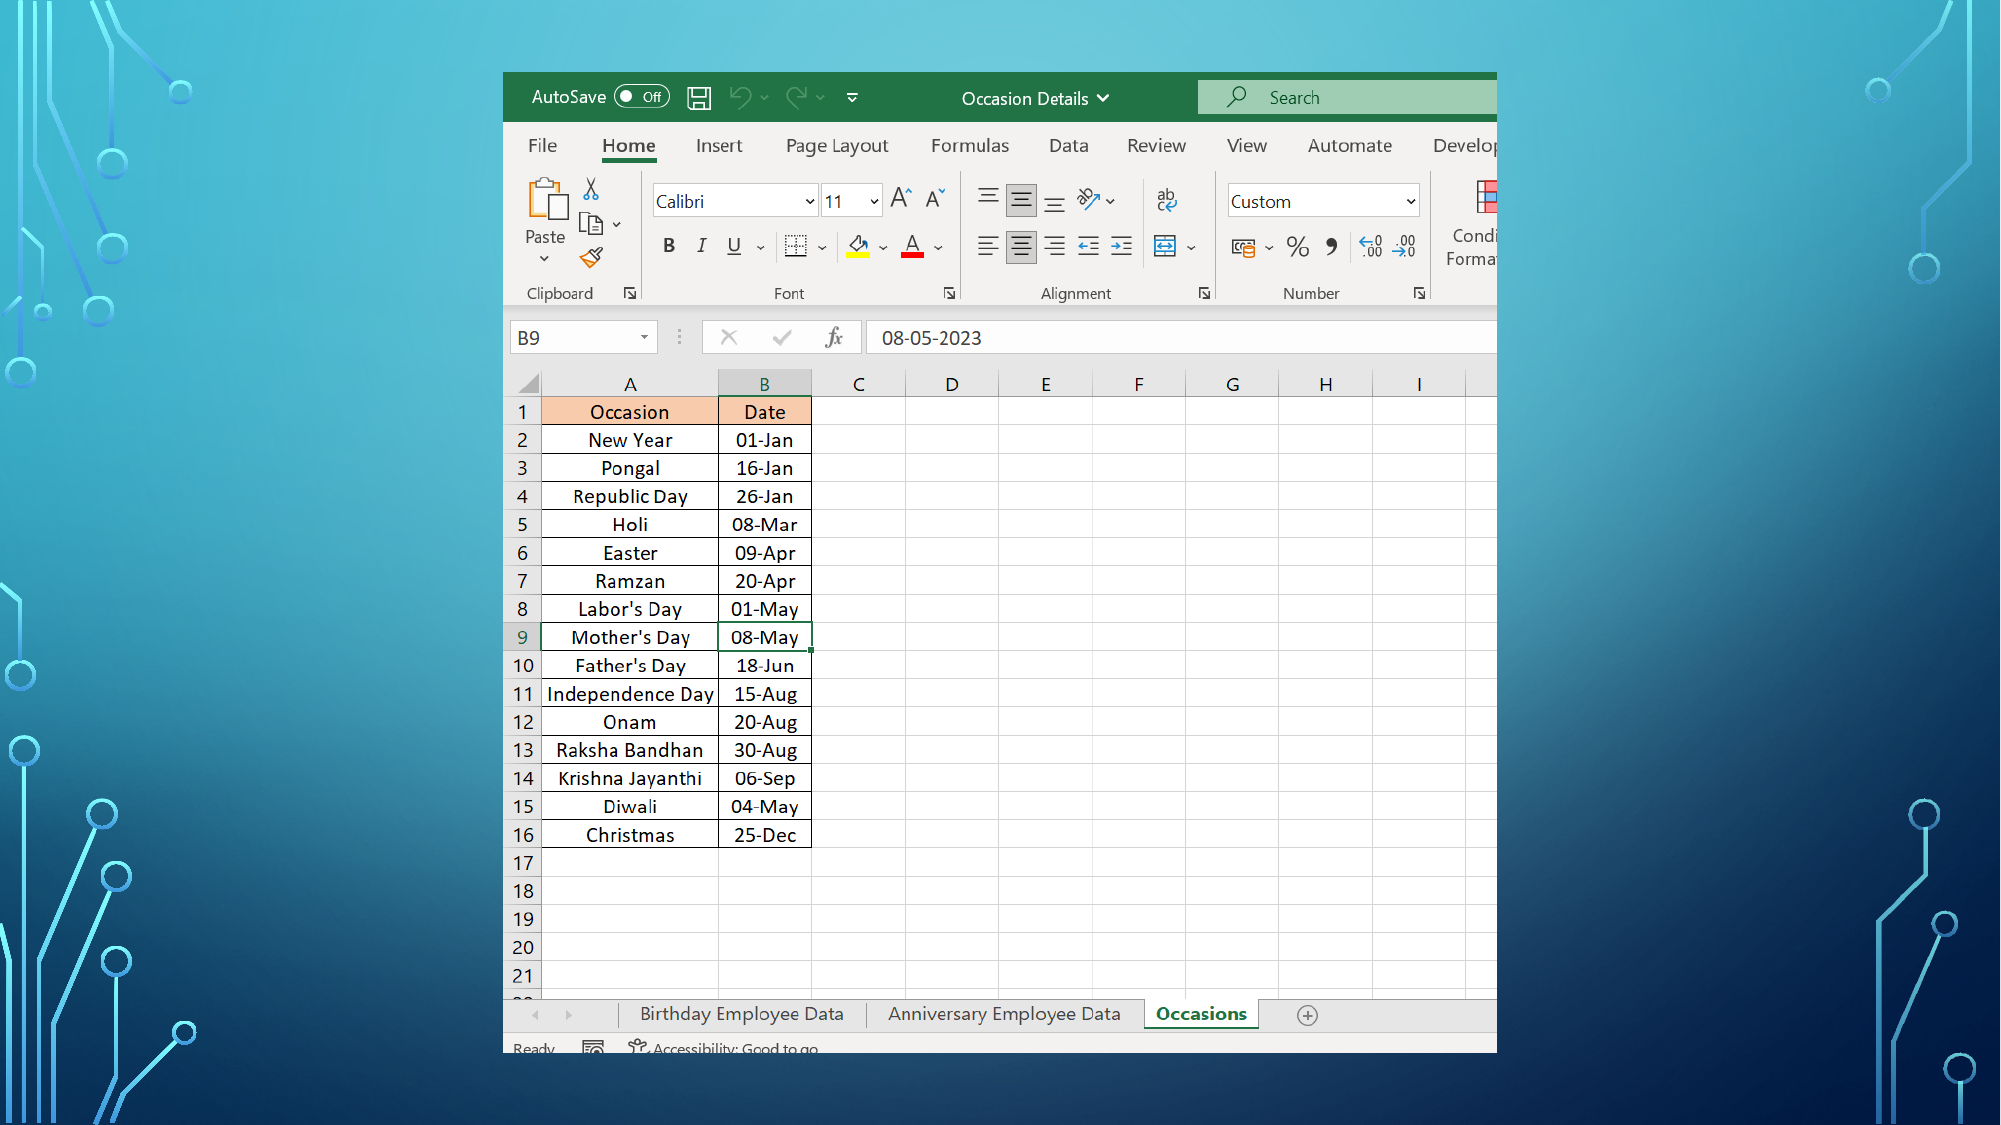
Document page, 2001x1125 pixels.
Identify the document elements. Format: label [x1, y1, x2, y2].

picture [502, 72, 1498, 1053]
